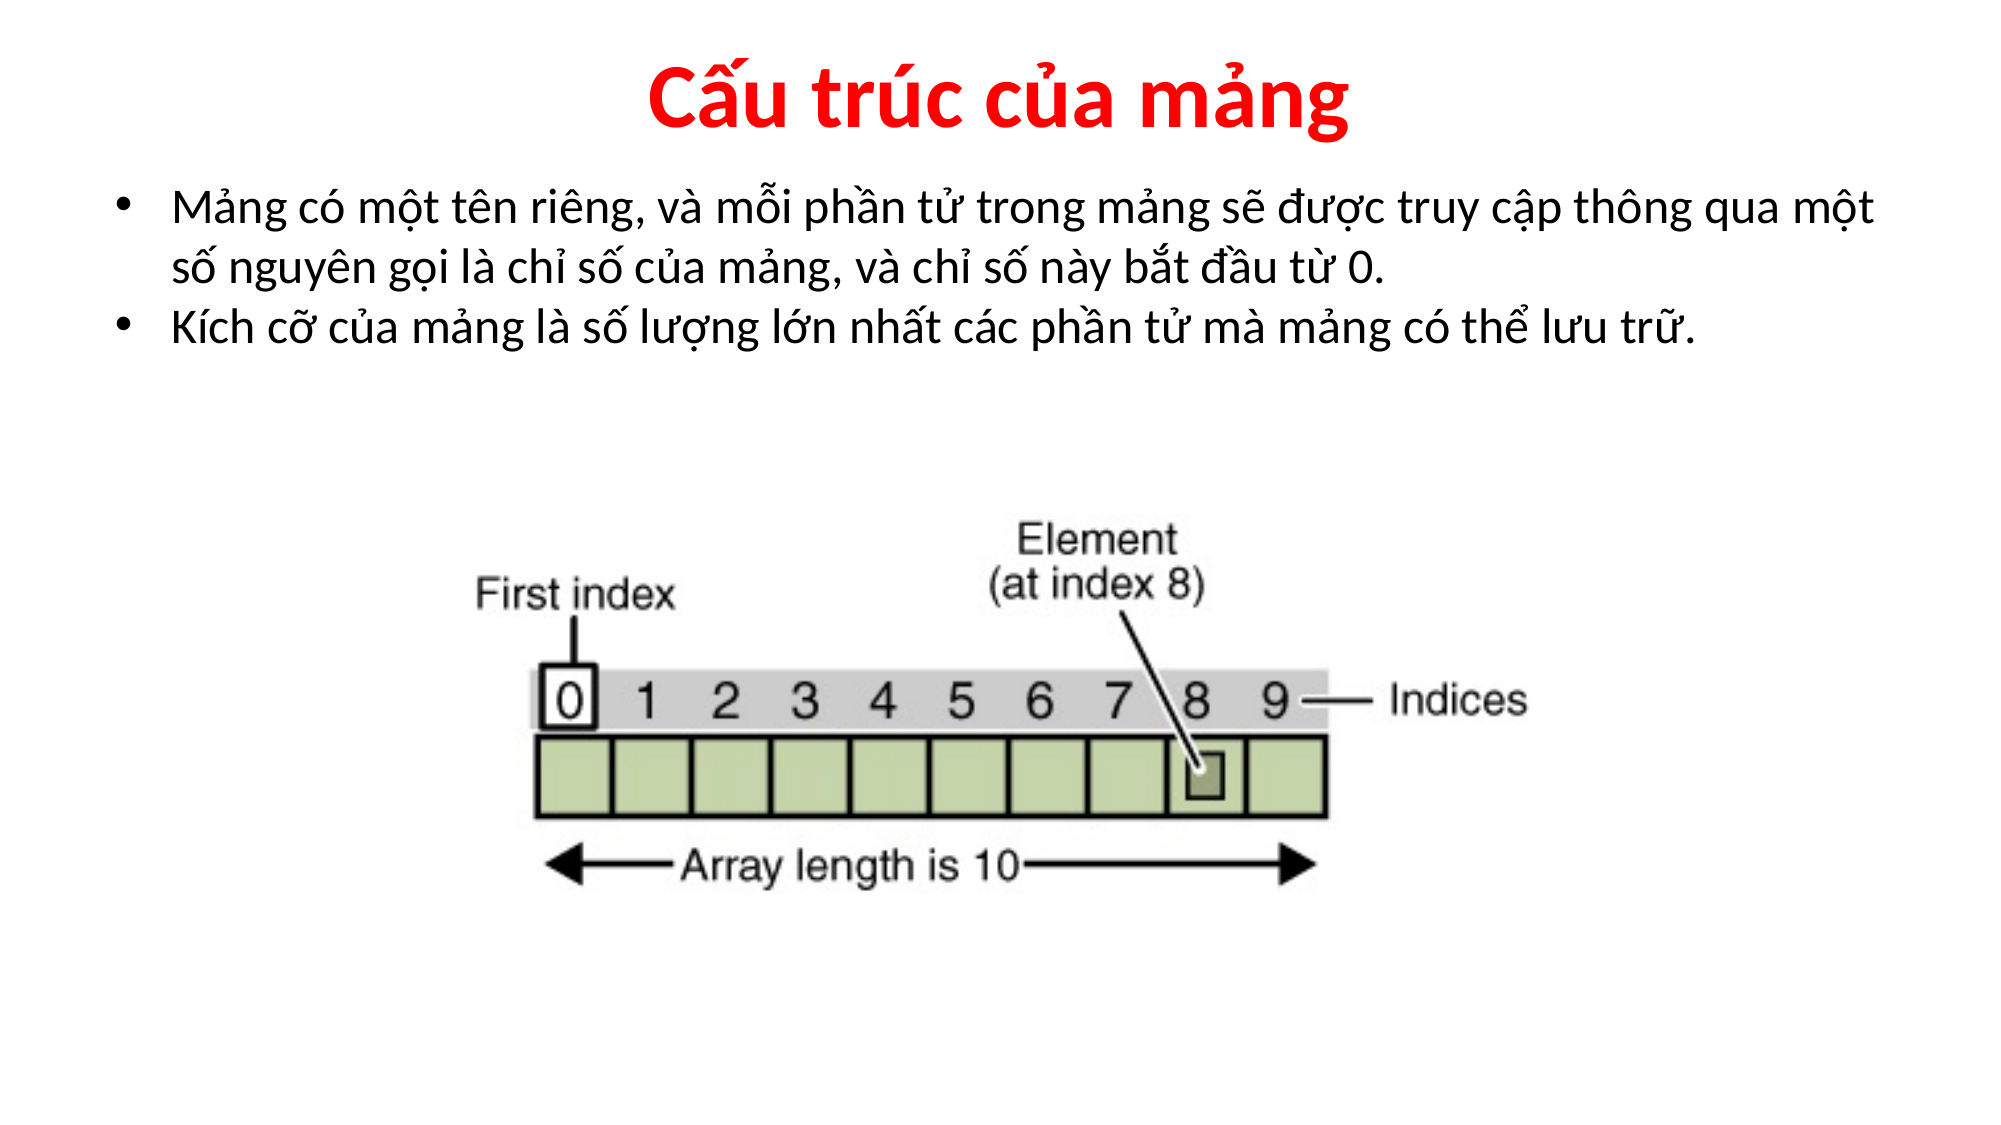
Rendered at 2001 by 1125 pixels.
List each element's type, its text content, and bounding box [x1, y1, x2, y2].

text_box Mảng có một tên riêng, và mỗi phần tử trong mảng sẽ được truy cập thông qua một số nguyên gọi là chỉ số của mảng, và chỉ số này bắt đầu từ 0. Kích cỡ của mảng là số lượng lớn nhất các phần tử mà mảng có thể lưu trữ. [100, 165, 1926, 361]
text_box Cấu trúc của mảng [633, 28, 1367, 154]
picture [473, 513, 1564, 936]
